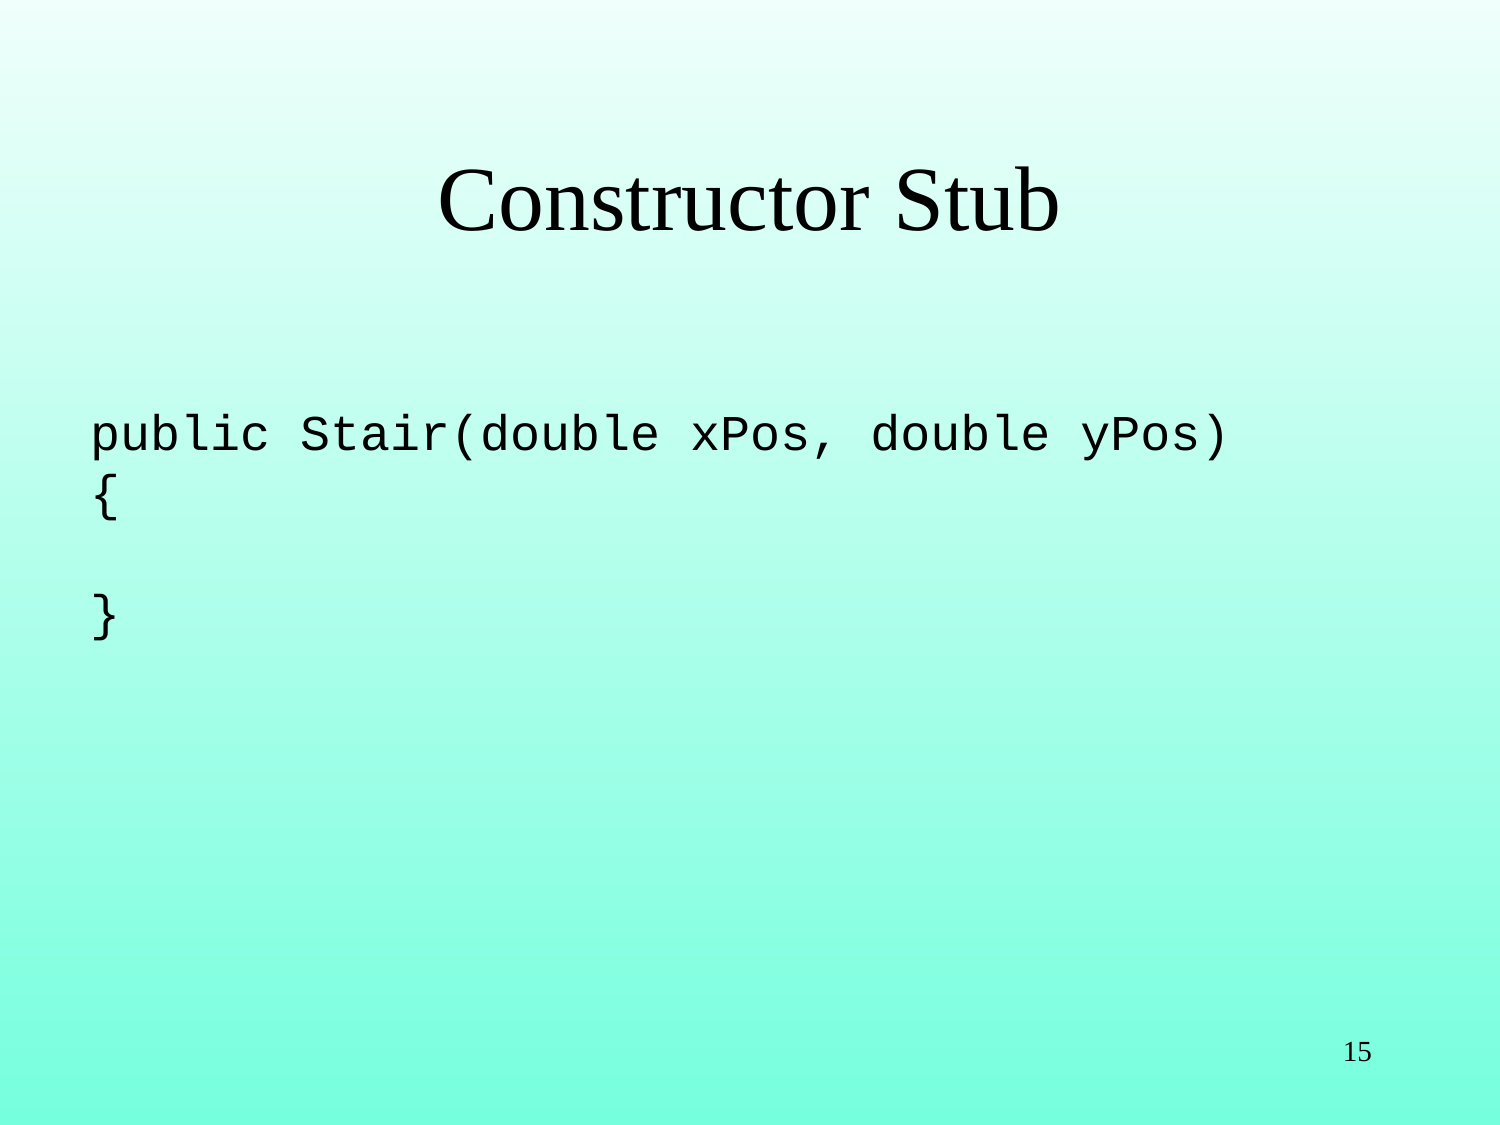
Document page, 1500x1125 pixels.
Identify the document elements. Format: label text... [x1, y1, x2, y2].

slide_number 15 [1074, 1024, 1388, 1101]
list public Stair(double xPos, double yPos) { } [75, 193, 1438, 847]
title Constructor Stub [112, 125, 1388, 193]
